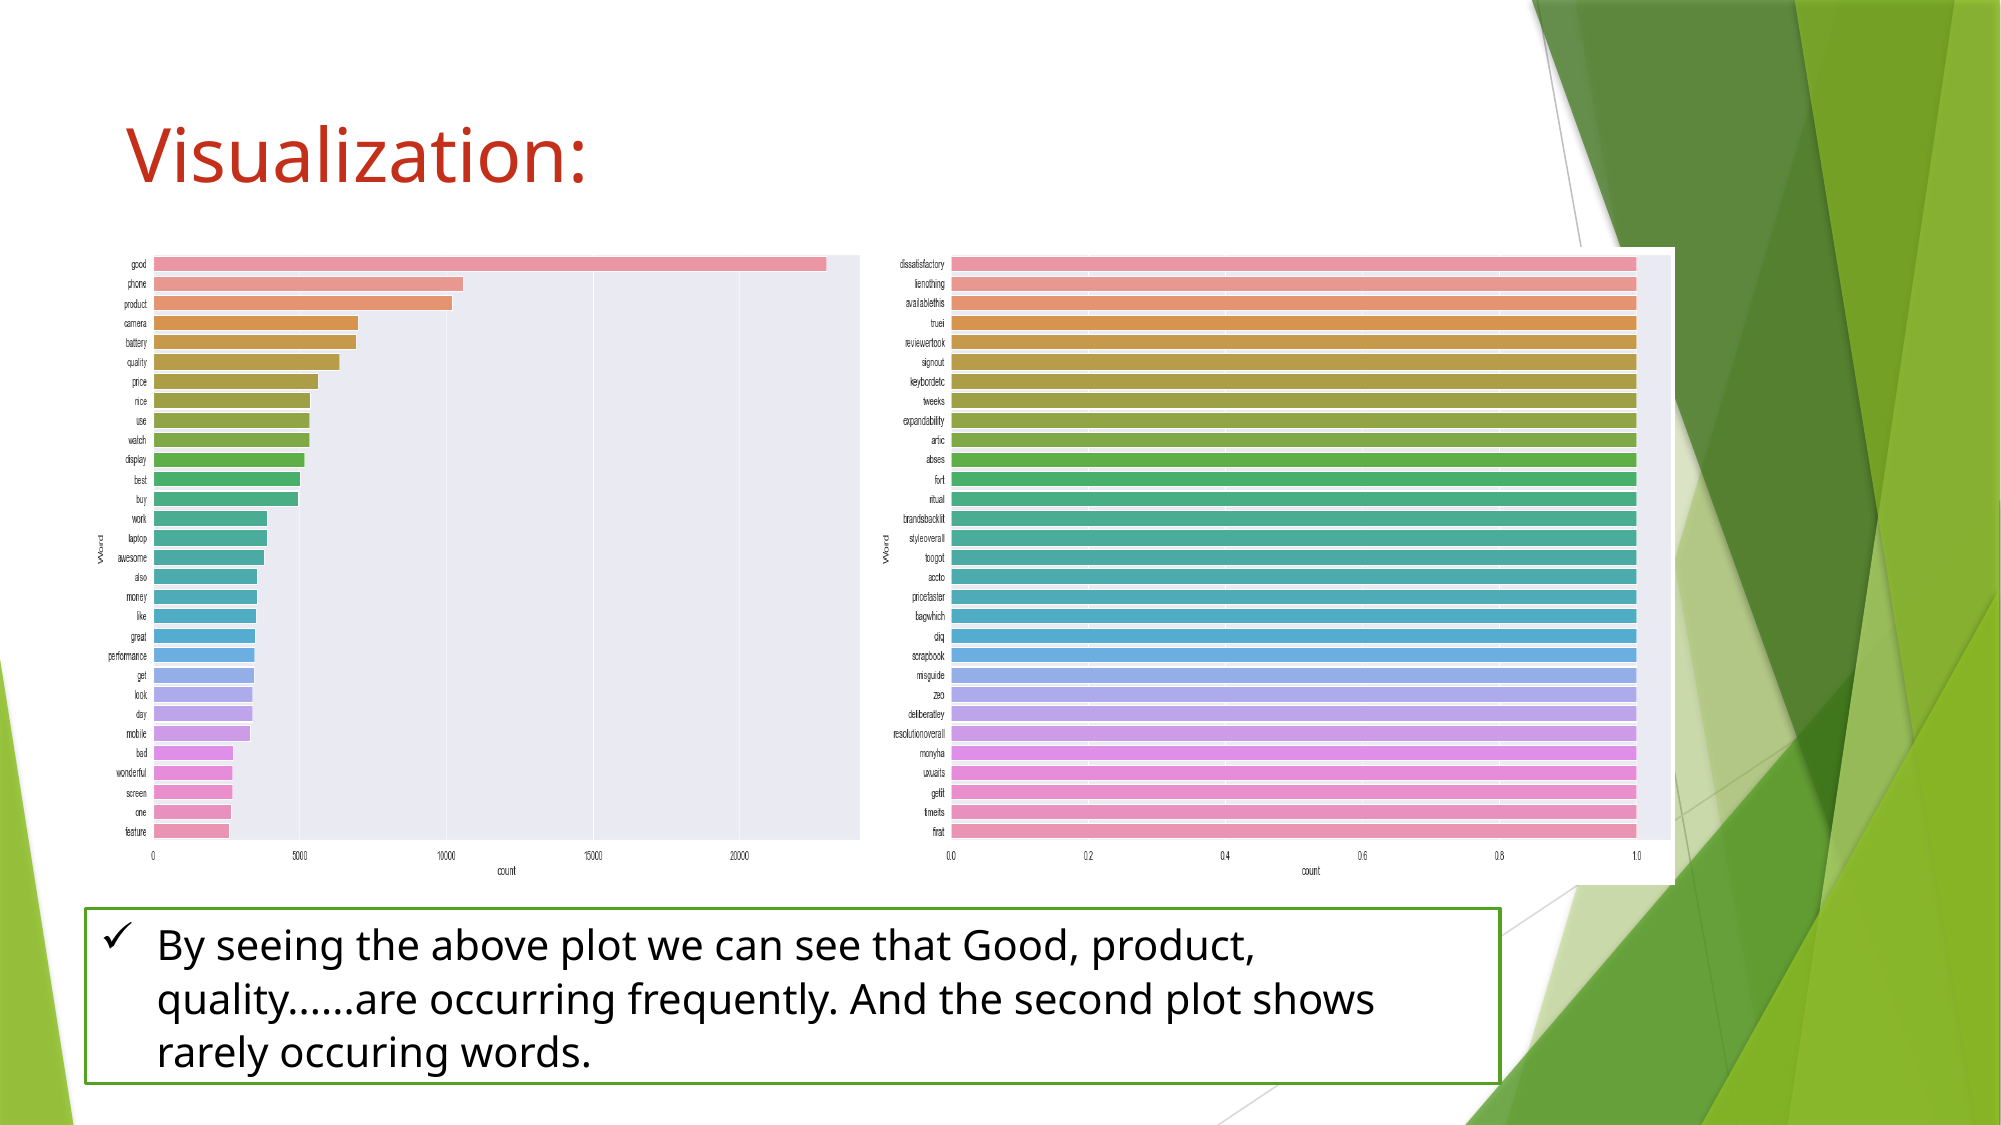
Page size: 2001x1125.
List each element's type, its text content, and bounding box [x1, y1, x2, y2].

text_box By seeing the above plot we can see that Good, product, quality......are occurring frequently. And the second plot shows rarely occuring words. [84, 907, 1502, 1085]
picture [879, 246, 1675, 885]
title Visualization: [111, 99, 1522, 317]
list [93, 246, 864, 885]
